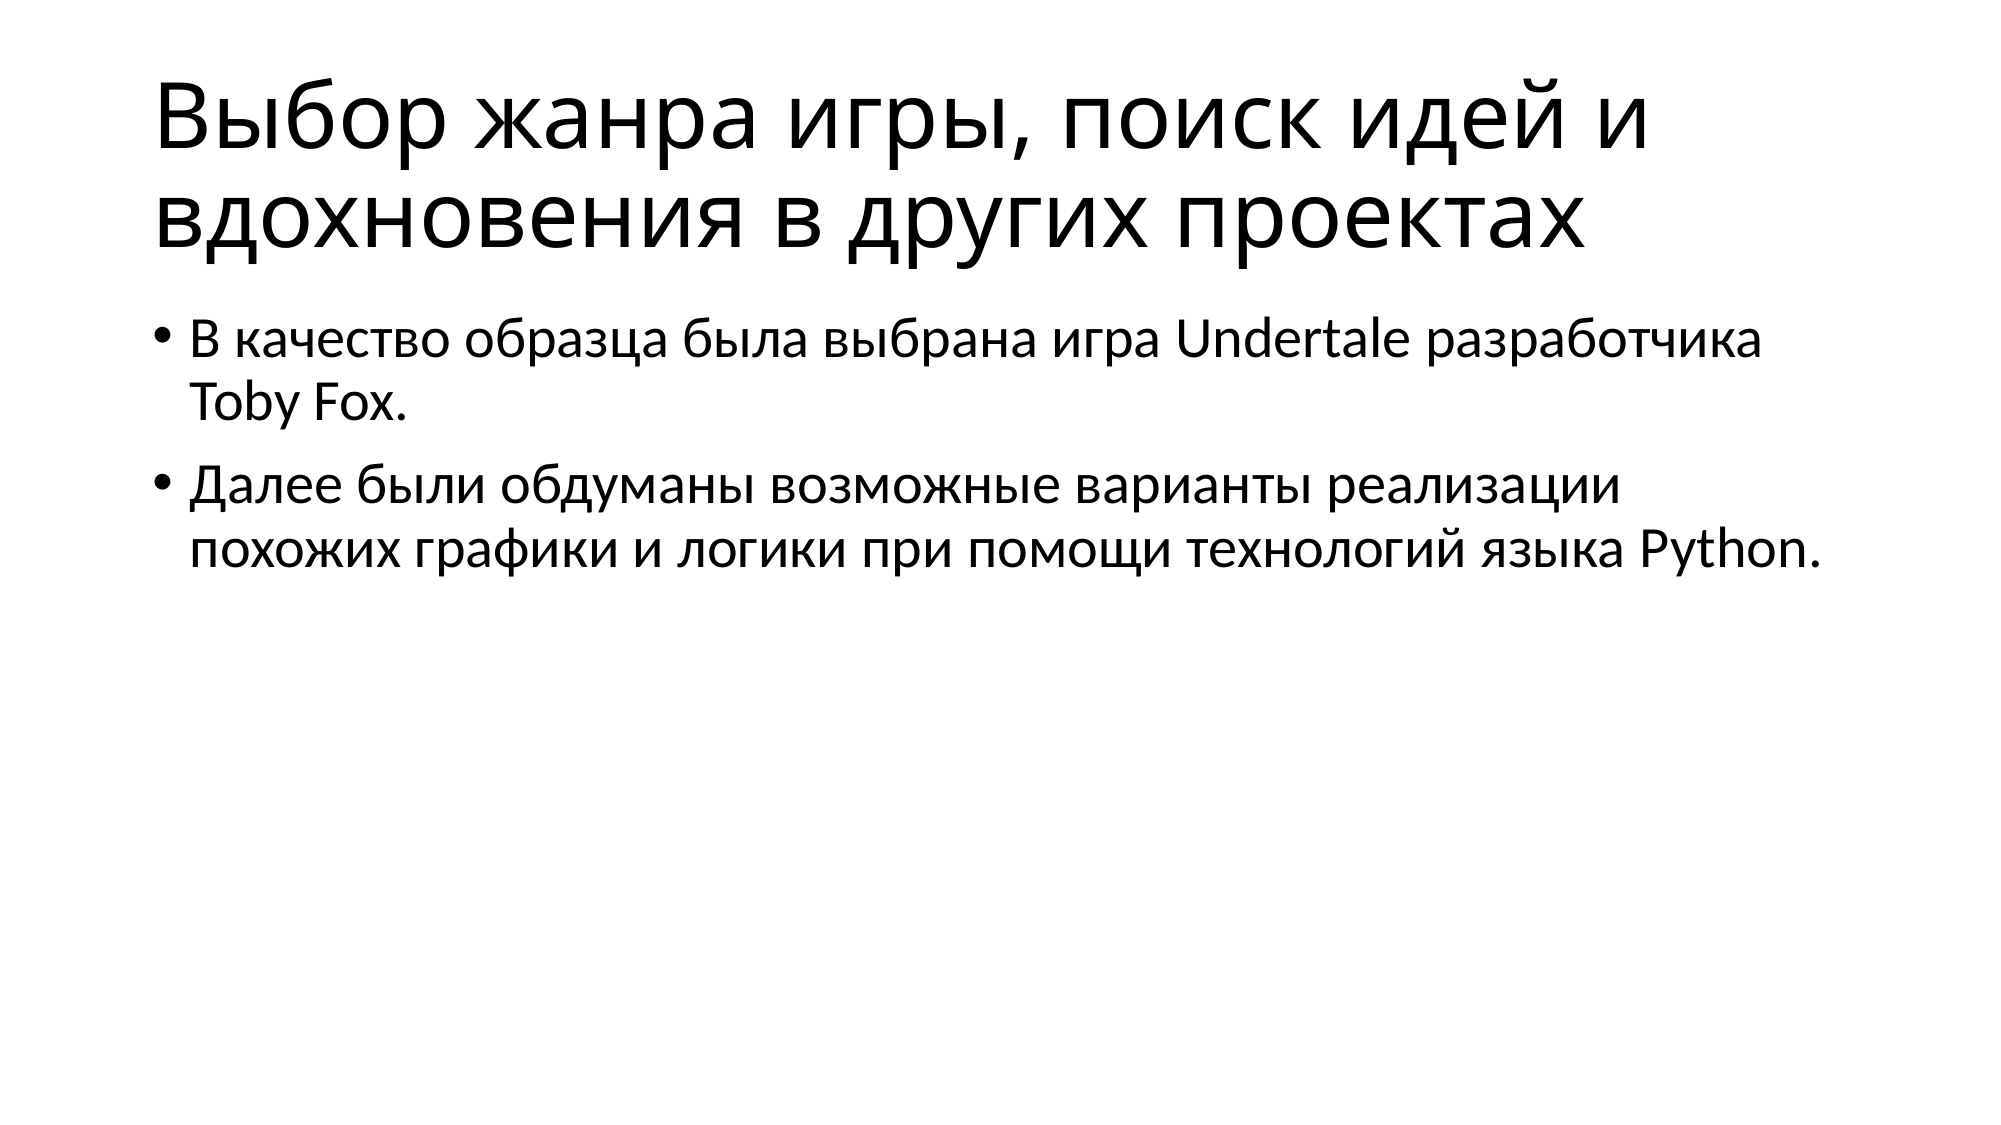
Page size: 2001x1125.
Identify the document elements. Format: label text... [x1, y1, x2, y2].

list В качество образца была выбрана игра Undertale разработчика Toby Fox. Далее были обдуманы возможные варианты реализации похожих графики и логики при помощи технологий языка Python. [137, 299, 1863, 1014]
title Выбор жанра игры, поиск идей и вдохновения в других проектах [137, 59, 1863, 278]
